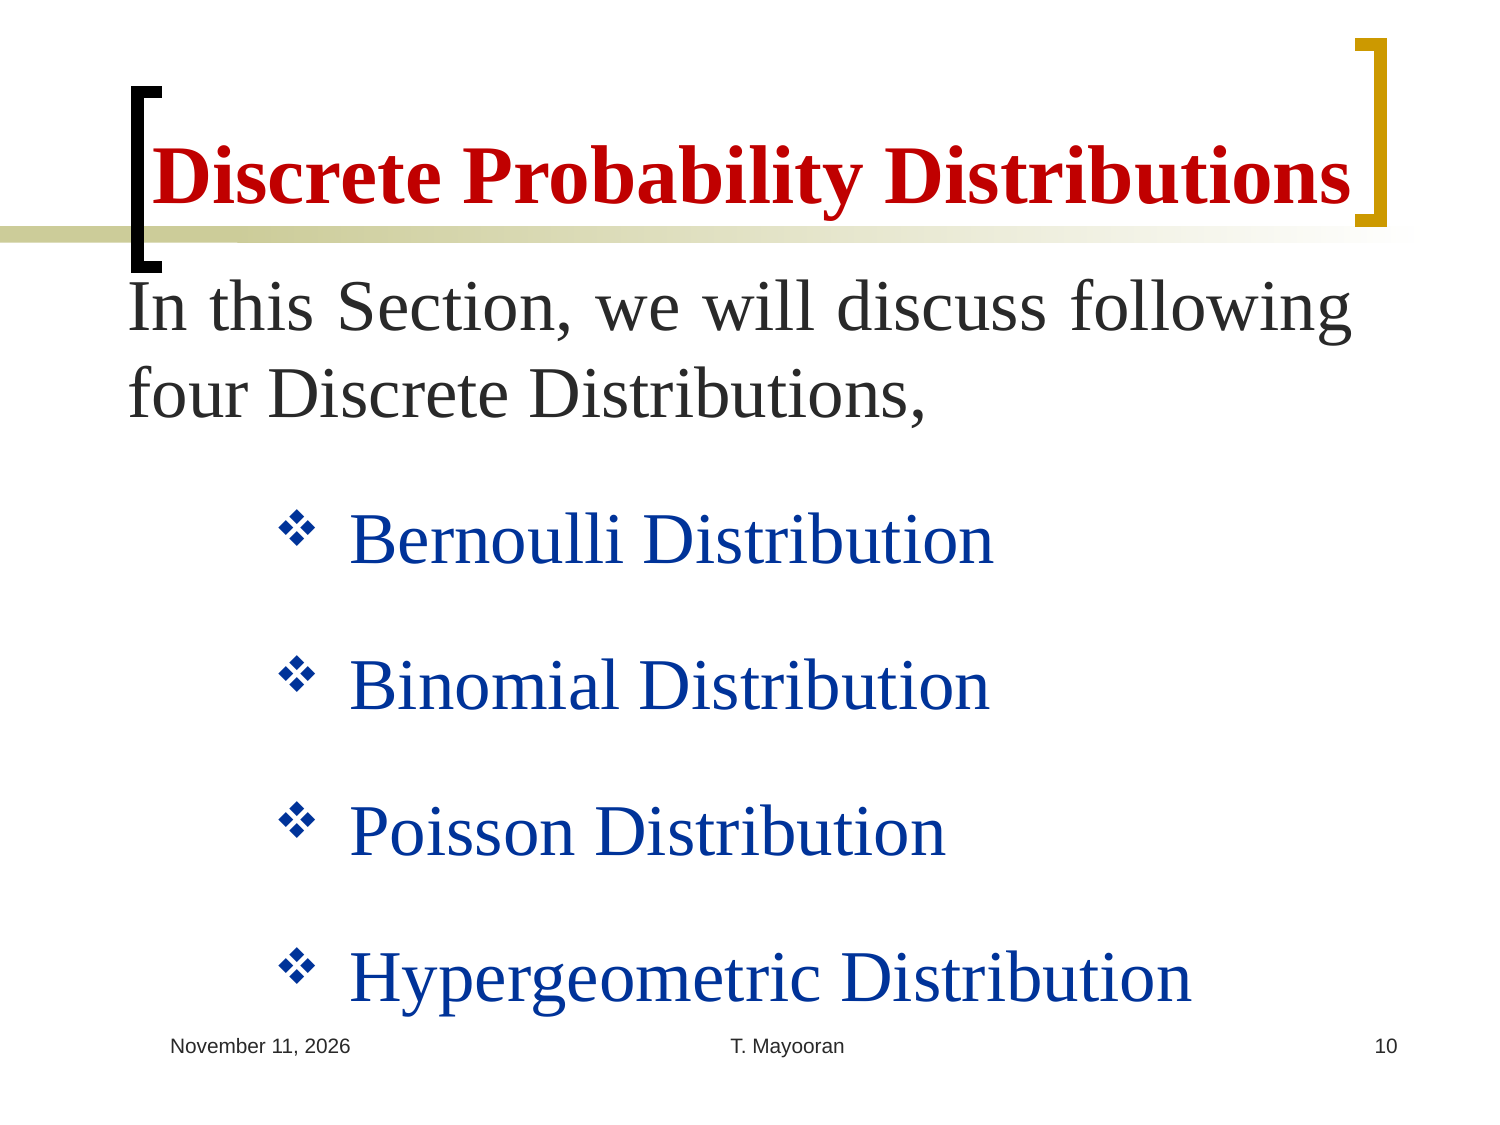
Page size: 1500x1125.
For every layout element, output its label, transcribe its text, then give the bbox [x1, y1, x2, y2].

footer T. Mayooran [549, 1024, 1026, 1101]
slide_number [154, 1024, 468, 1101]
list Discrete Probability Distributions [137, 112, 1395, 275]
text_box In this Section, we will discuss following four Discrete Distributions, Bernoulli Distribution Binomial Distribution Poisson Distribution Hypergeometric Distribution [112, 249, 1370, 925]
slide_number 10 [1099, 1024, 1413, 1101]
